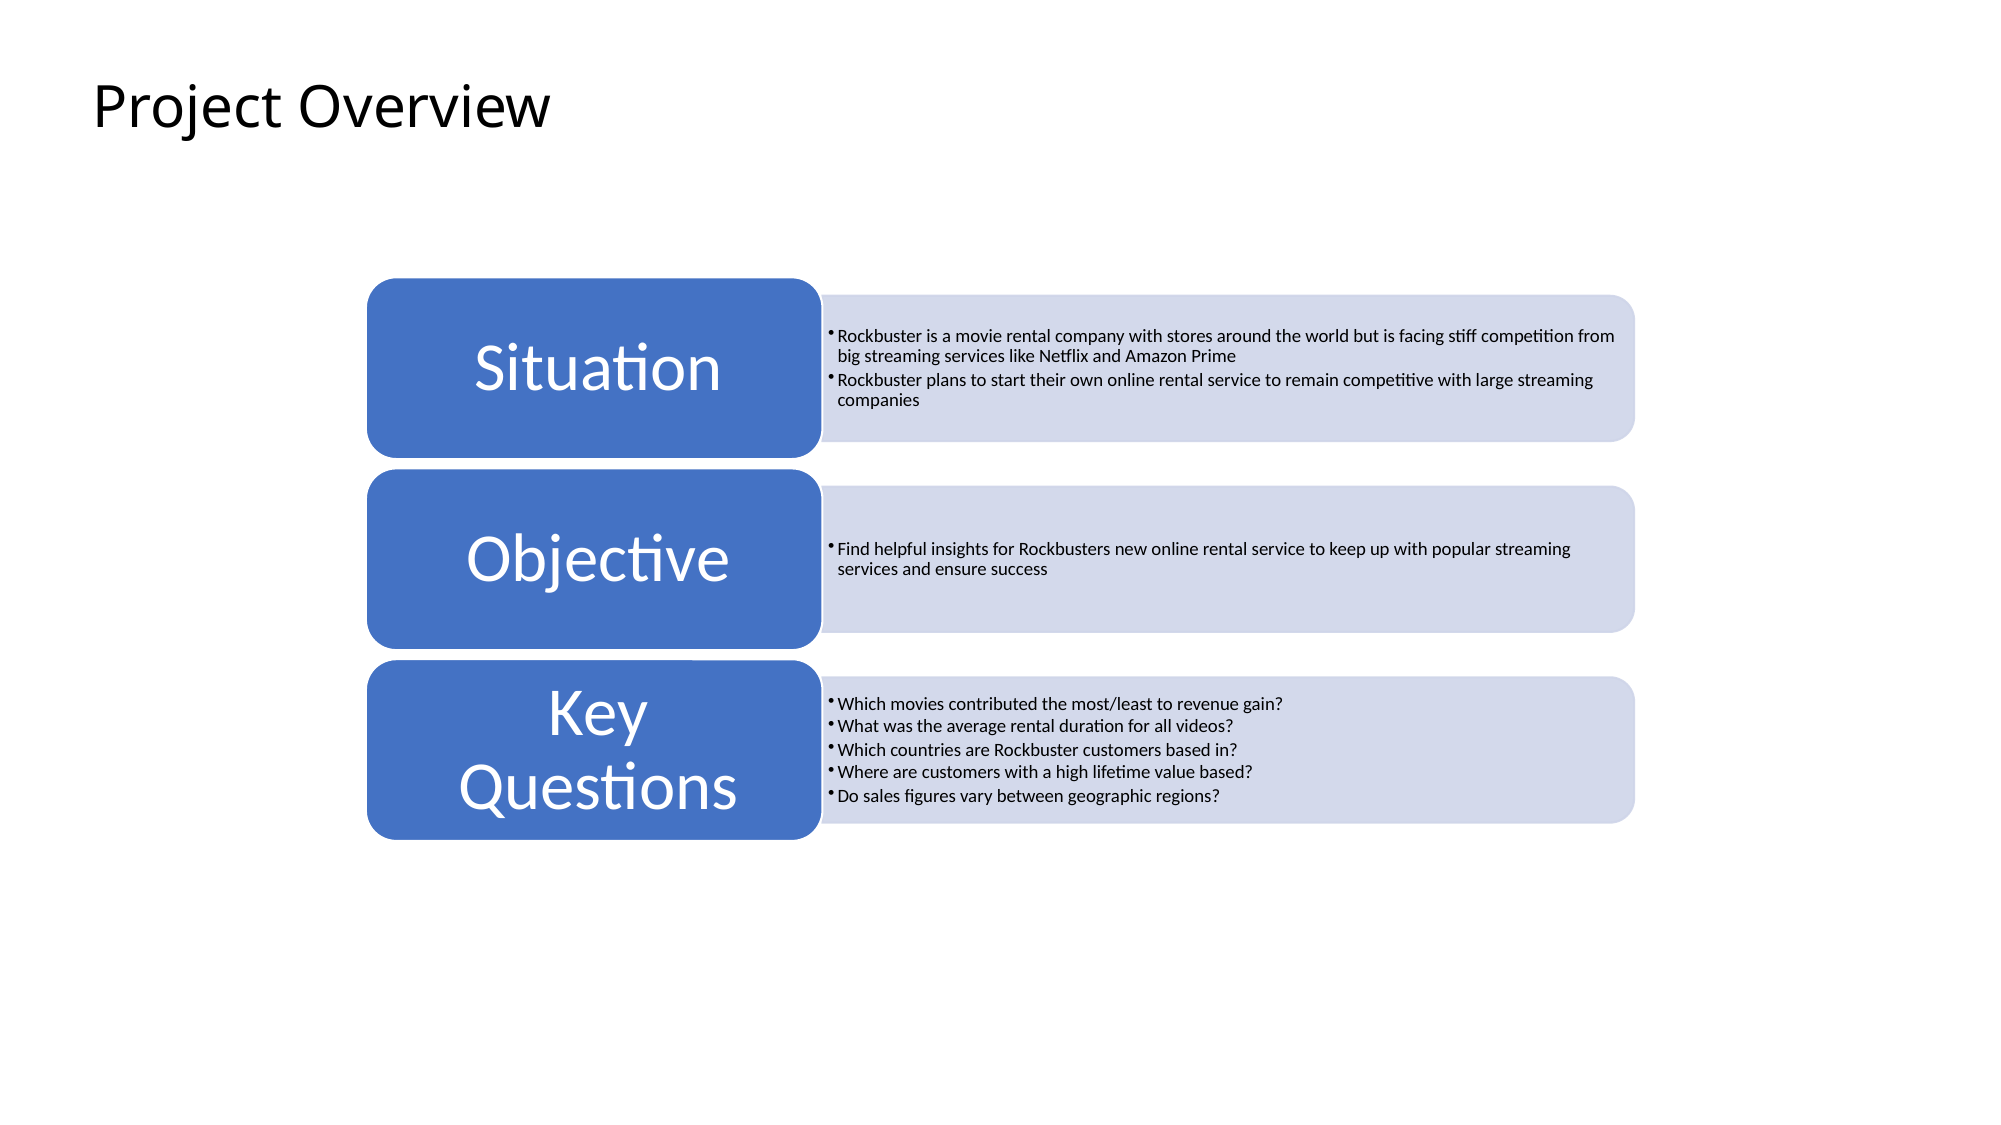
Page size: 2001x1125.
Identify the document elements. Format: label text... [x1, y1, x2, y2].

title Project Overview [77, 0, 1803, 218]
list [365, 277, 1635, 842]
